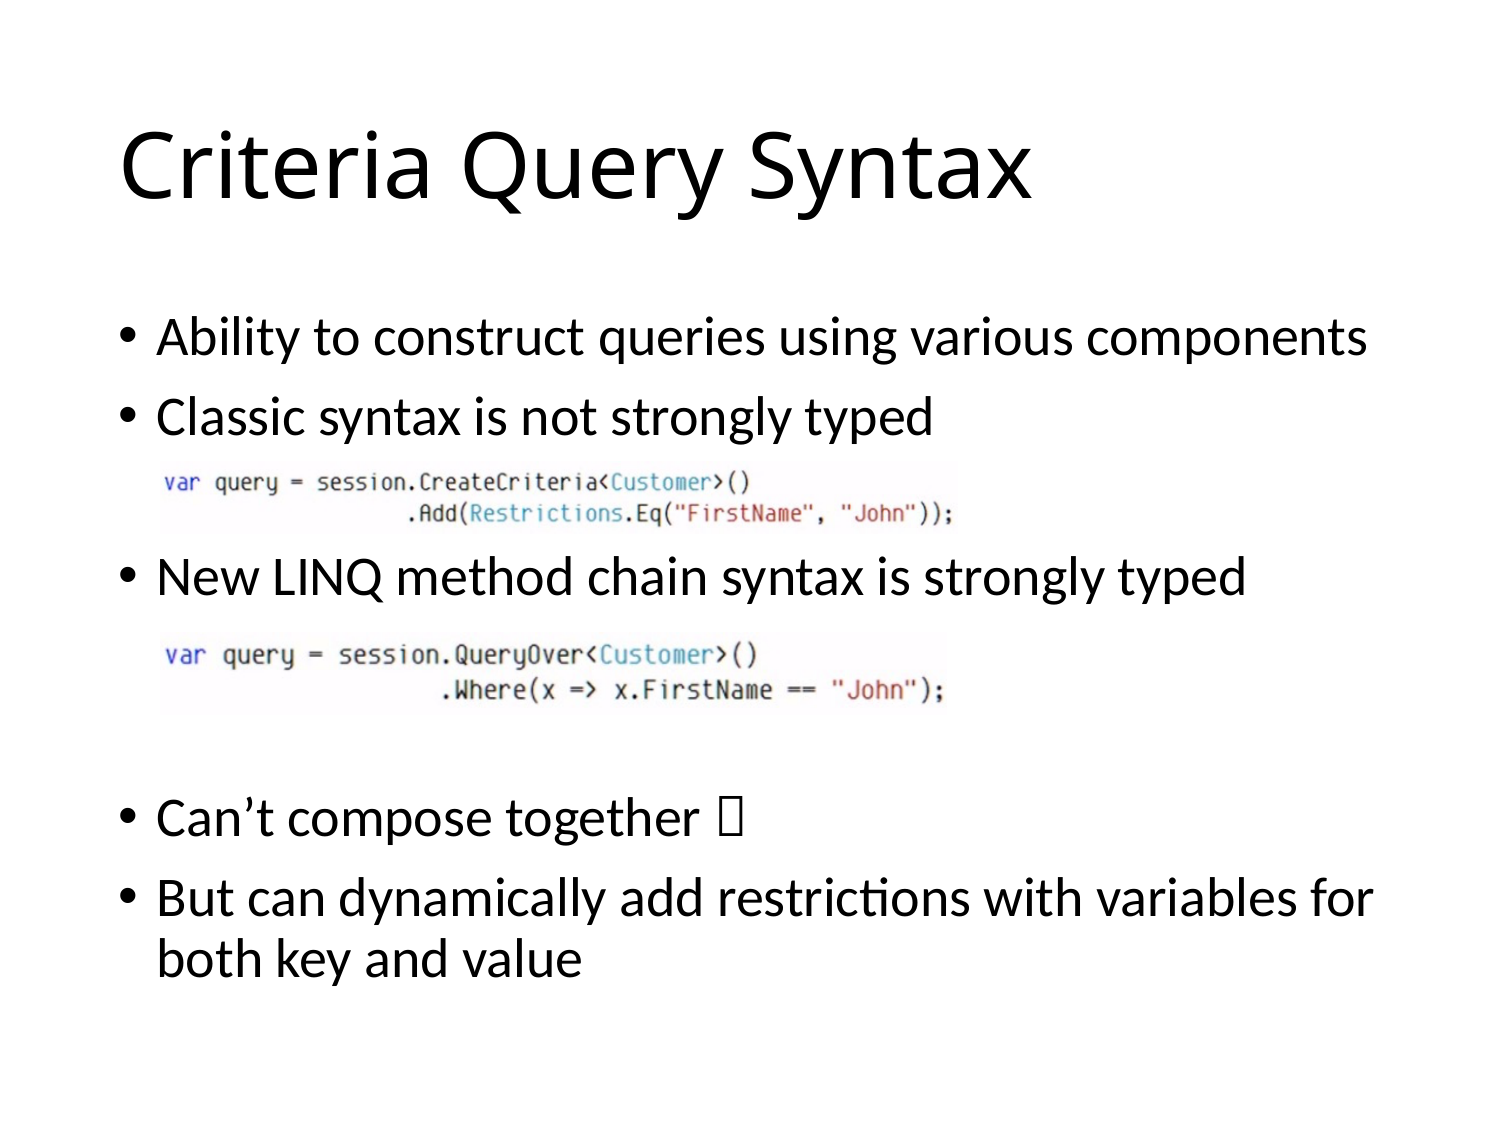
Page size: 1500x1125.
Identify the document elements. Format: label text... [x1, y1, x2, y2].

picture [160, 632, 947, 715]
picture [160, 461, 958, 534]
list Ability to construct queries using various components Classic syntax is not strongly typed New LINQ method chain syntax is strongly typed Can’t compose together  But can dynamically add restrictions with variables for both key and value [103, 299, 1397, 1014]
title Criteria Query Syntax [103, 59, 1397, 278]
